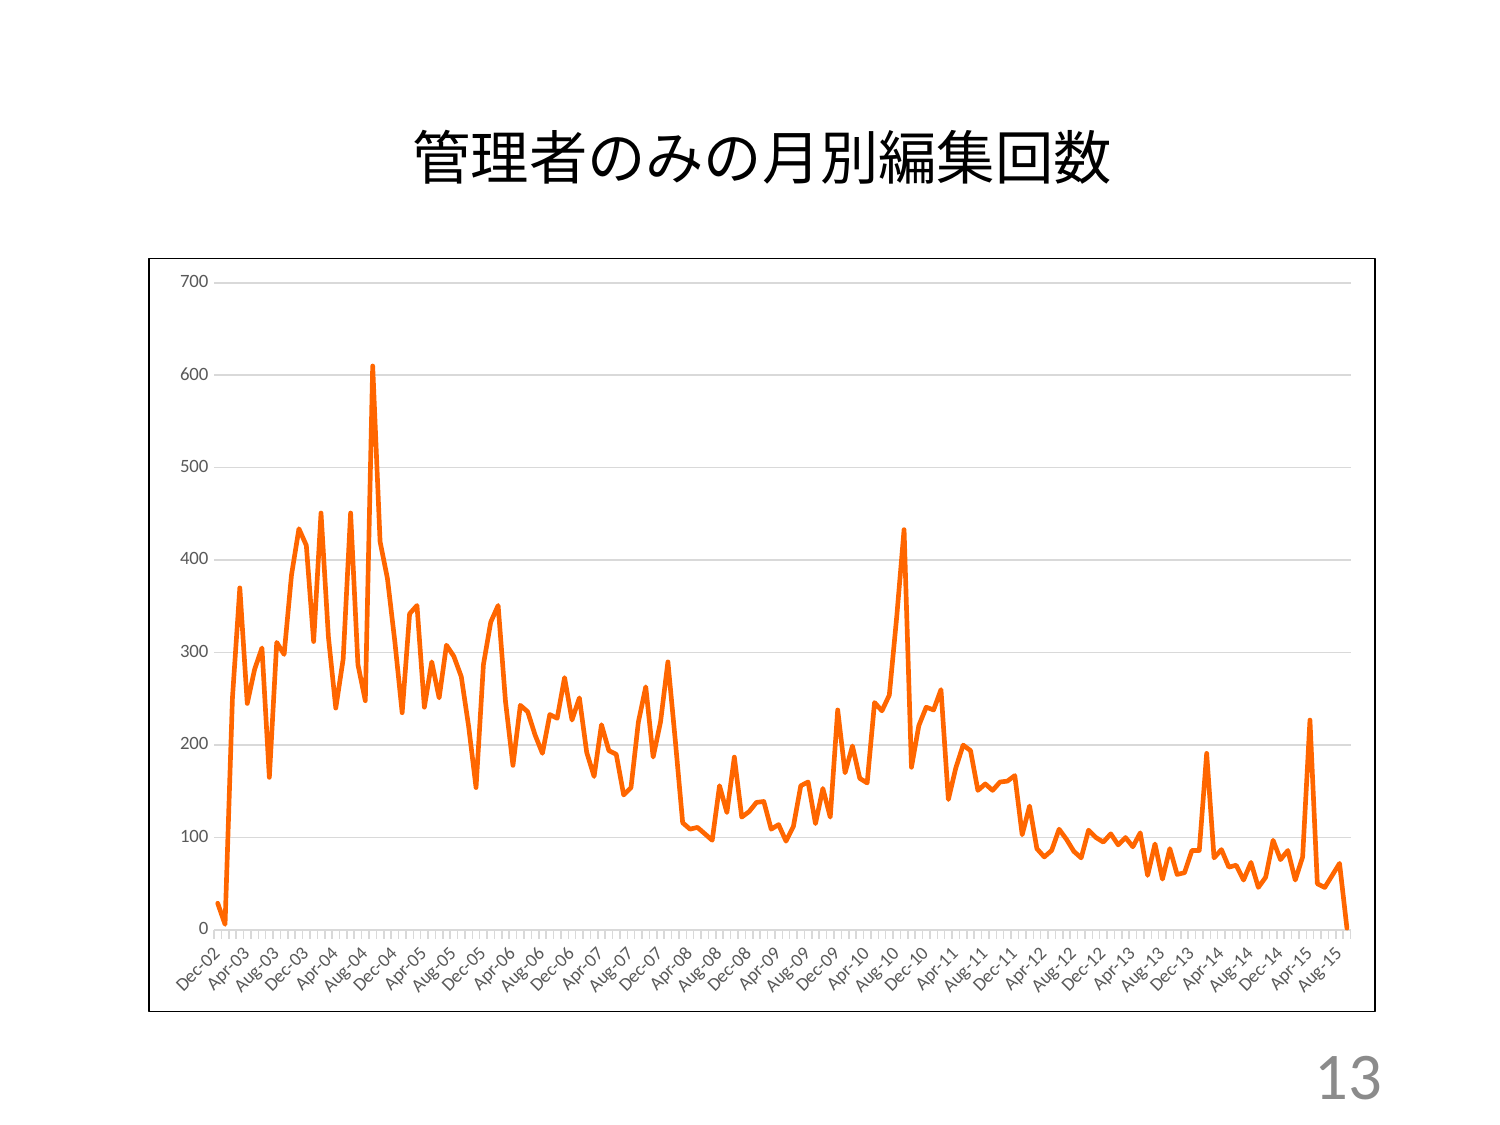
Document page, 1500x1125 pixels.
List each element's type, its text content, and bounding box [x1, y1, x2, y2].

text_box 管理者のみの月別編集回数 [251, 113, 1273, 199]
slide_number 13 [1059, 1042, 1397, 1103]
chart [148, 257, 1376, 1013]
